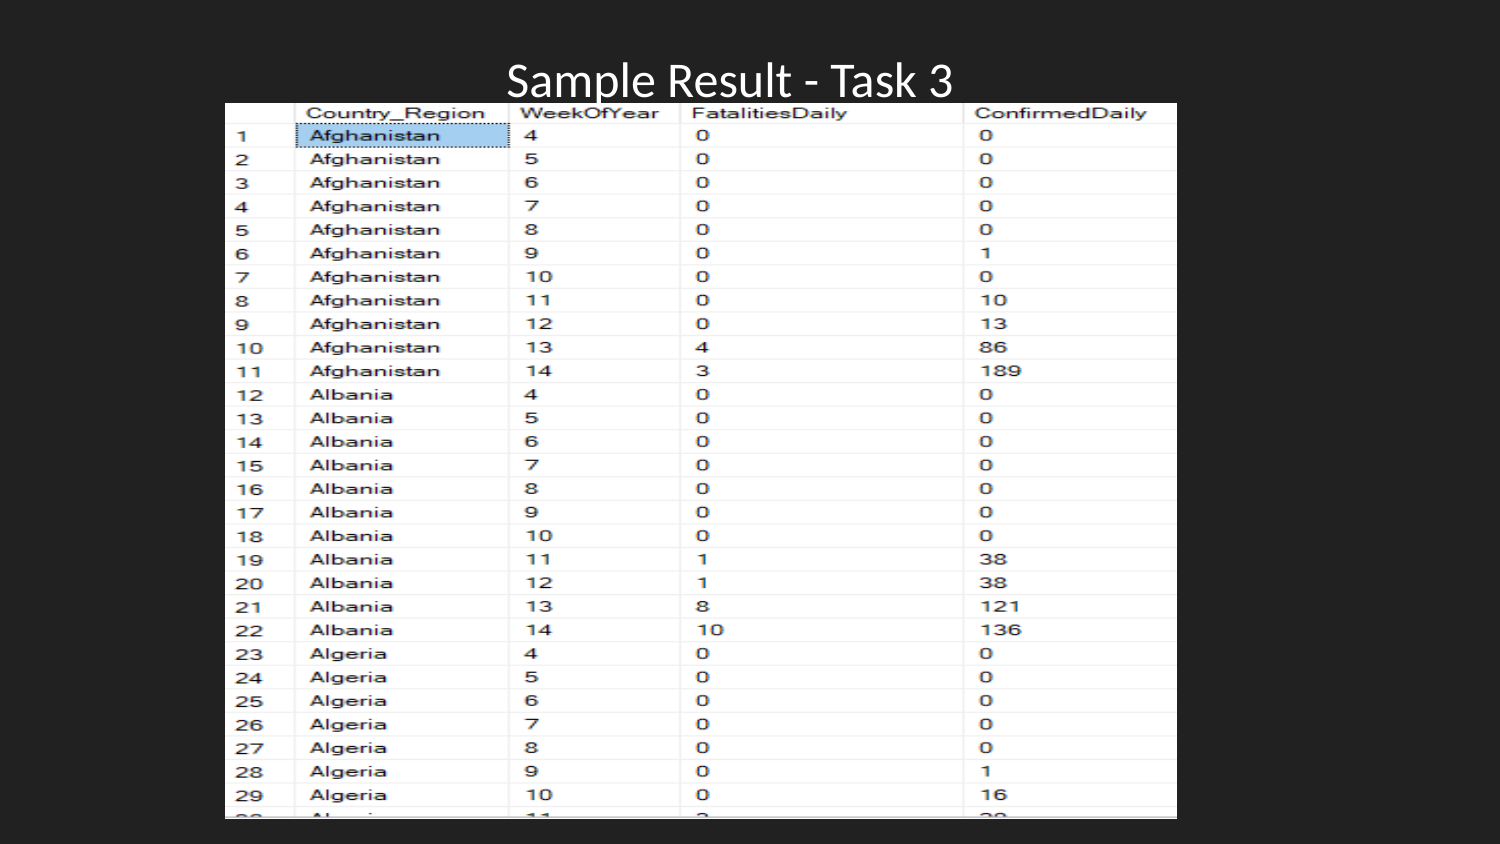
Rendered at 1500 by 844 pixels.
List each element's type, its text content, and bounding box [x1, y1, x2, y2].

title Sample Result - Task 3 [31, 0, 1429, 123]
picture [225, 103, 1178, 819]
